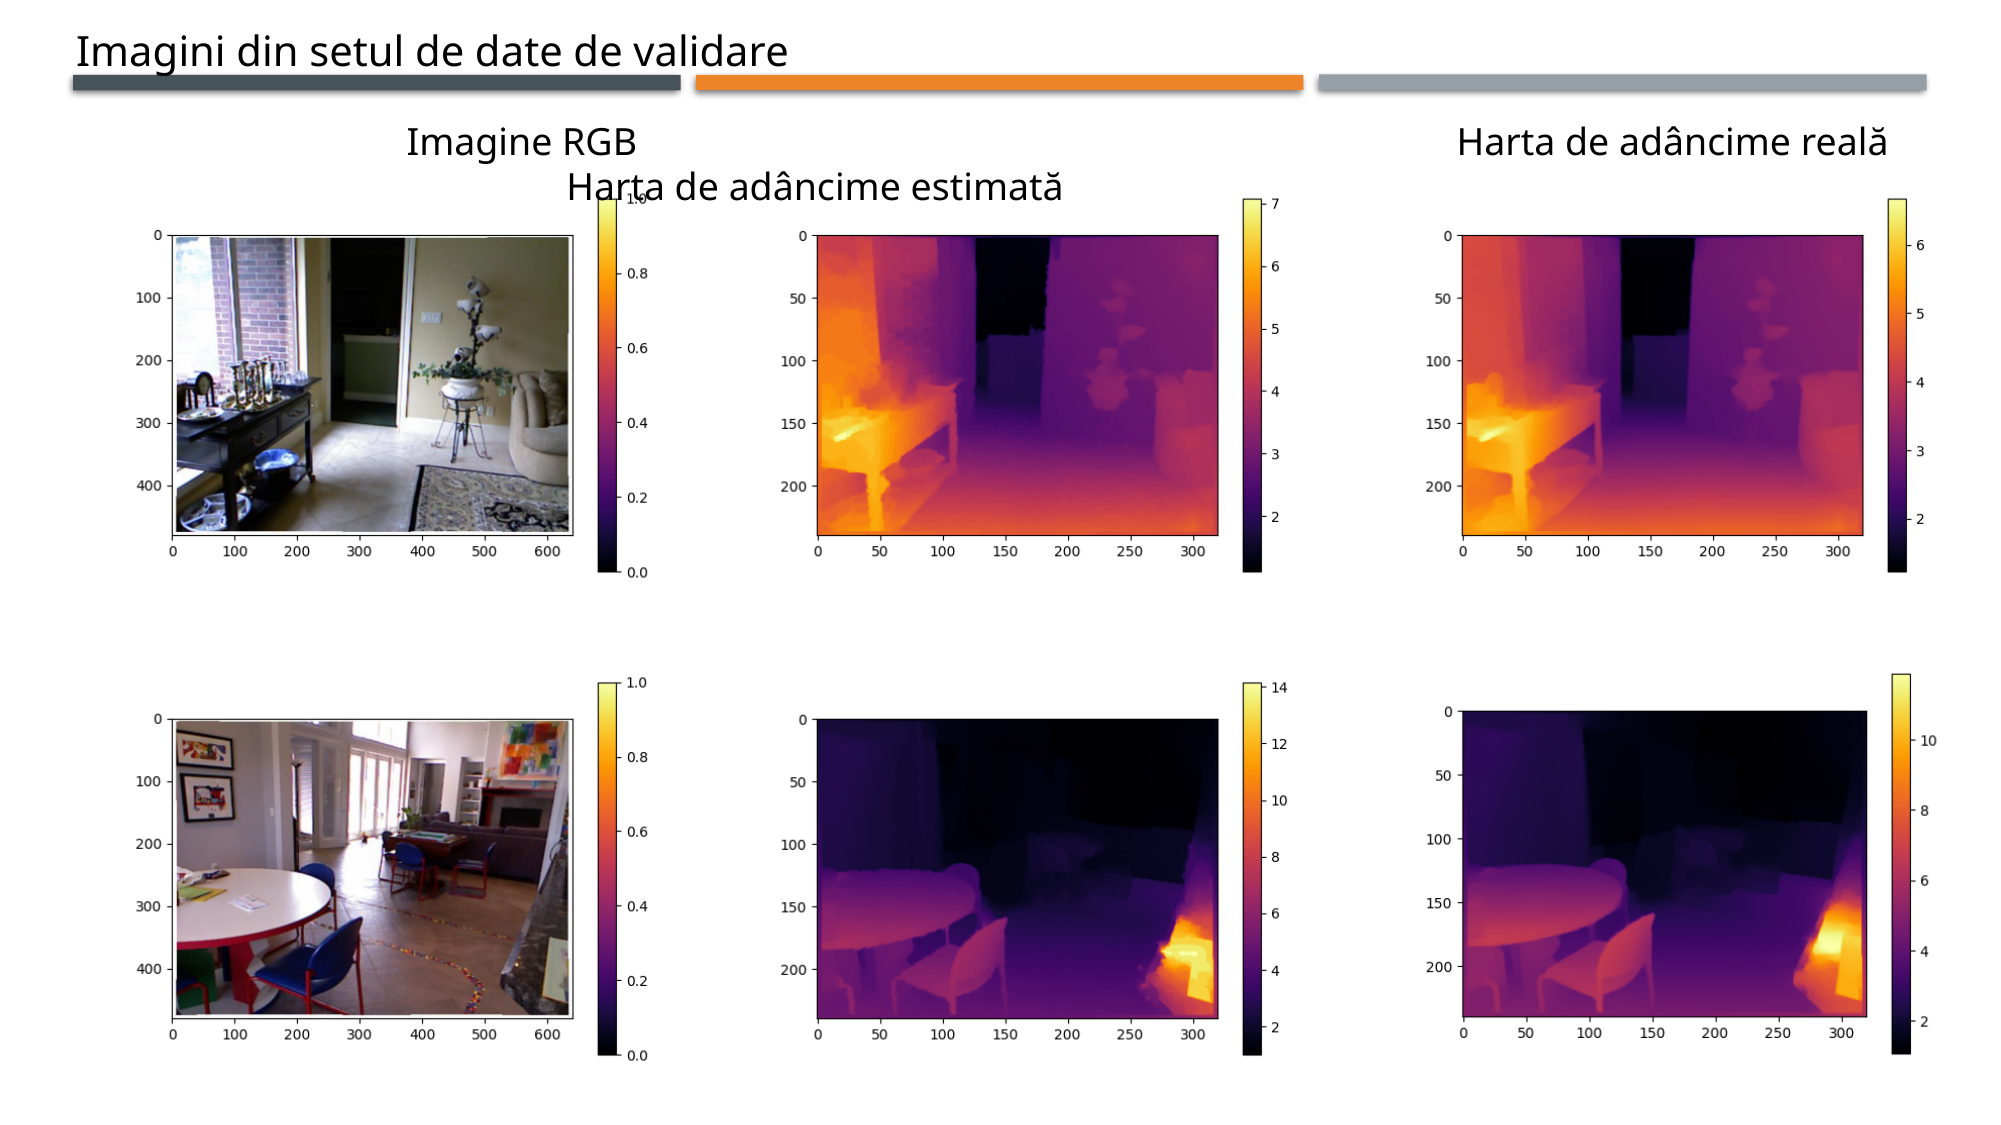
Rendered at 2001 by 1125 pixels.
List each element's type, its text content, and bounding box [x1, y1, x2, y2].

picture [91, 139, 1953, 1109]
text_box Imagini din setul de date de validare [61, 16, 1904, 82]
text_box Imagine RGB Harta de adâncime reală Harta de adâncime estimată [91, 110, 1924, 139]
